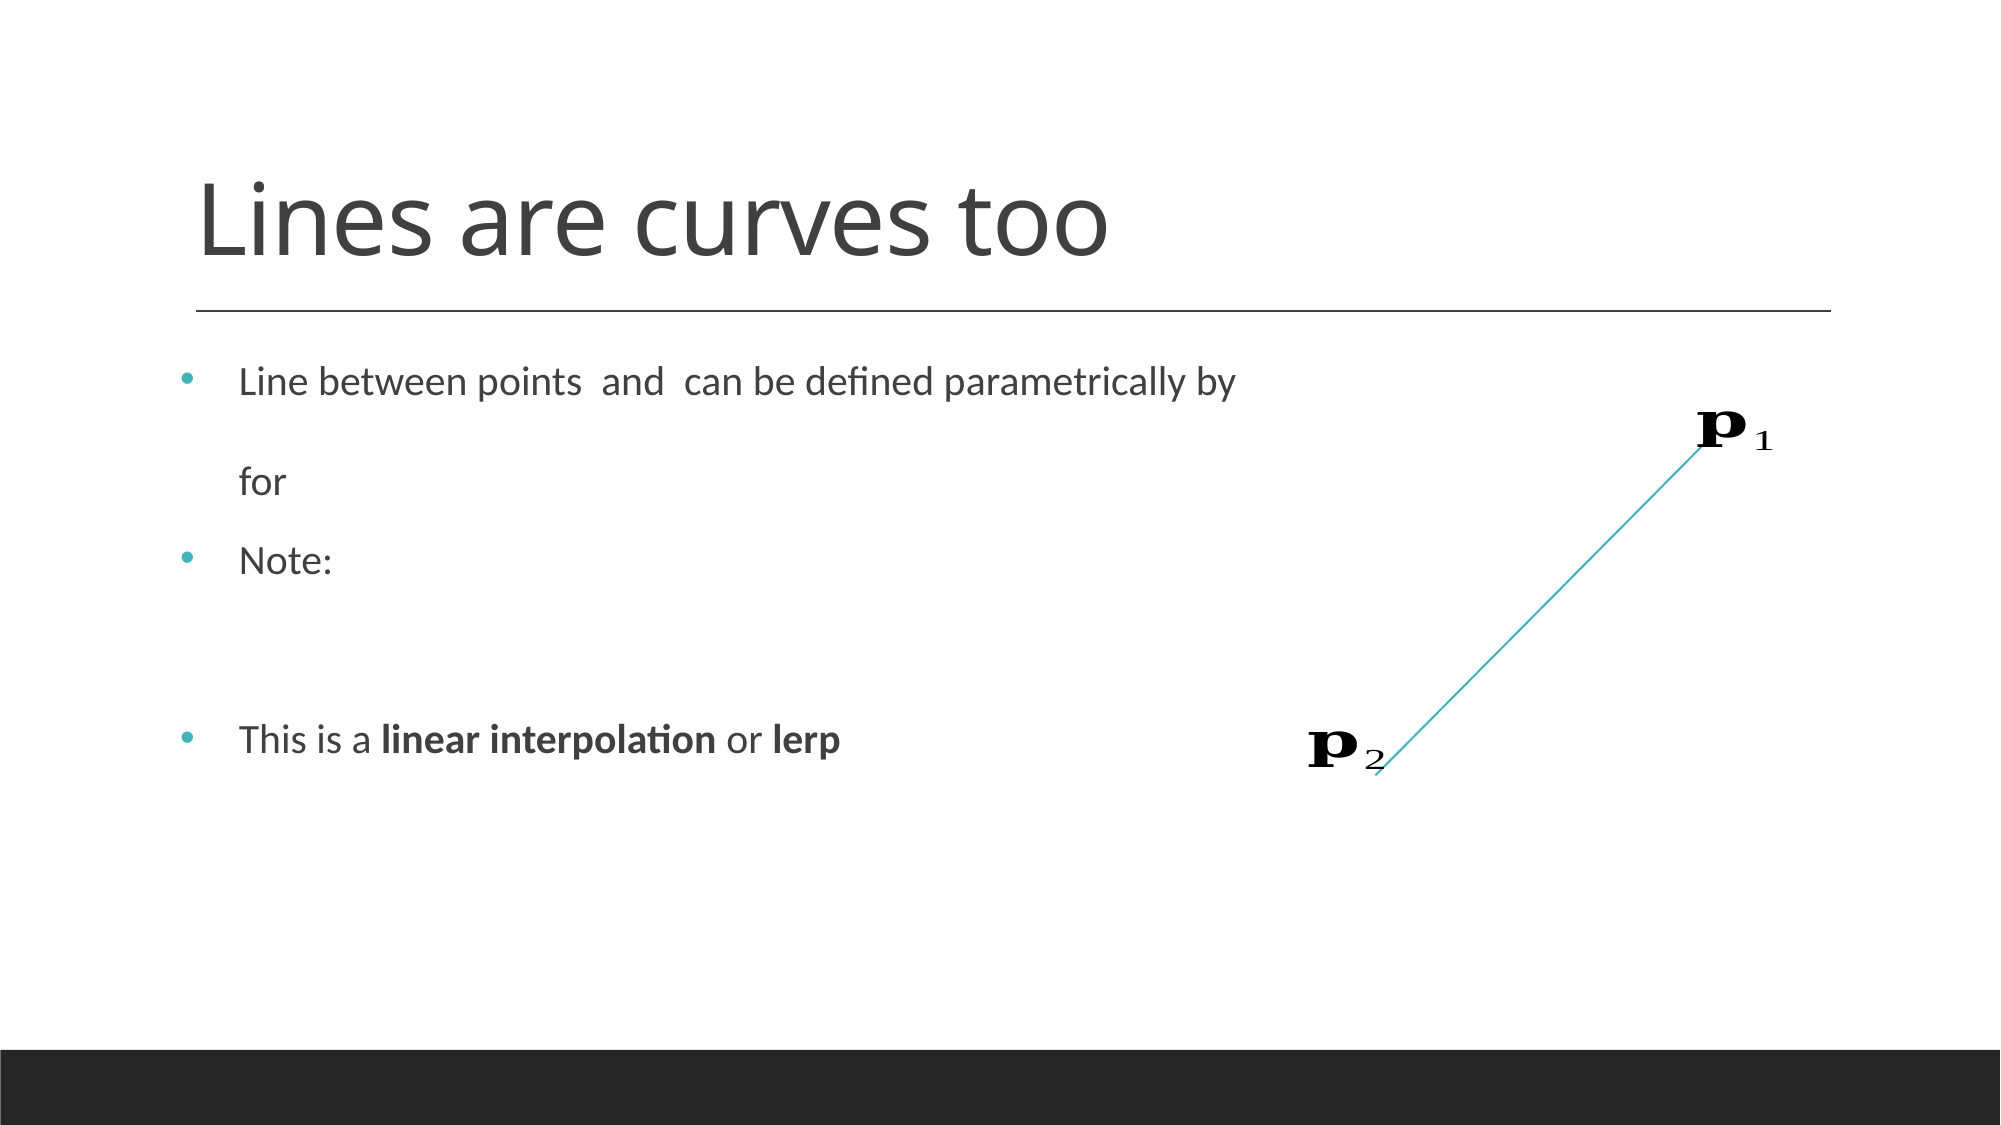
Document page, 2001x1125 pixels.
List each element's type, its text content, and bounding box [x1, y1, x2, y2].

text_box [1374, 441, 1707, 776]
title Lines are curves too [180, 47, 1830, 285]
